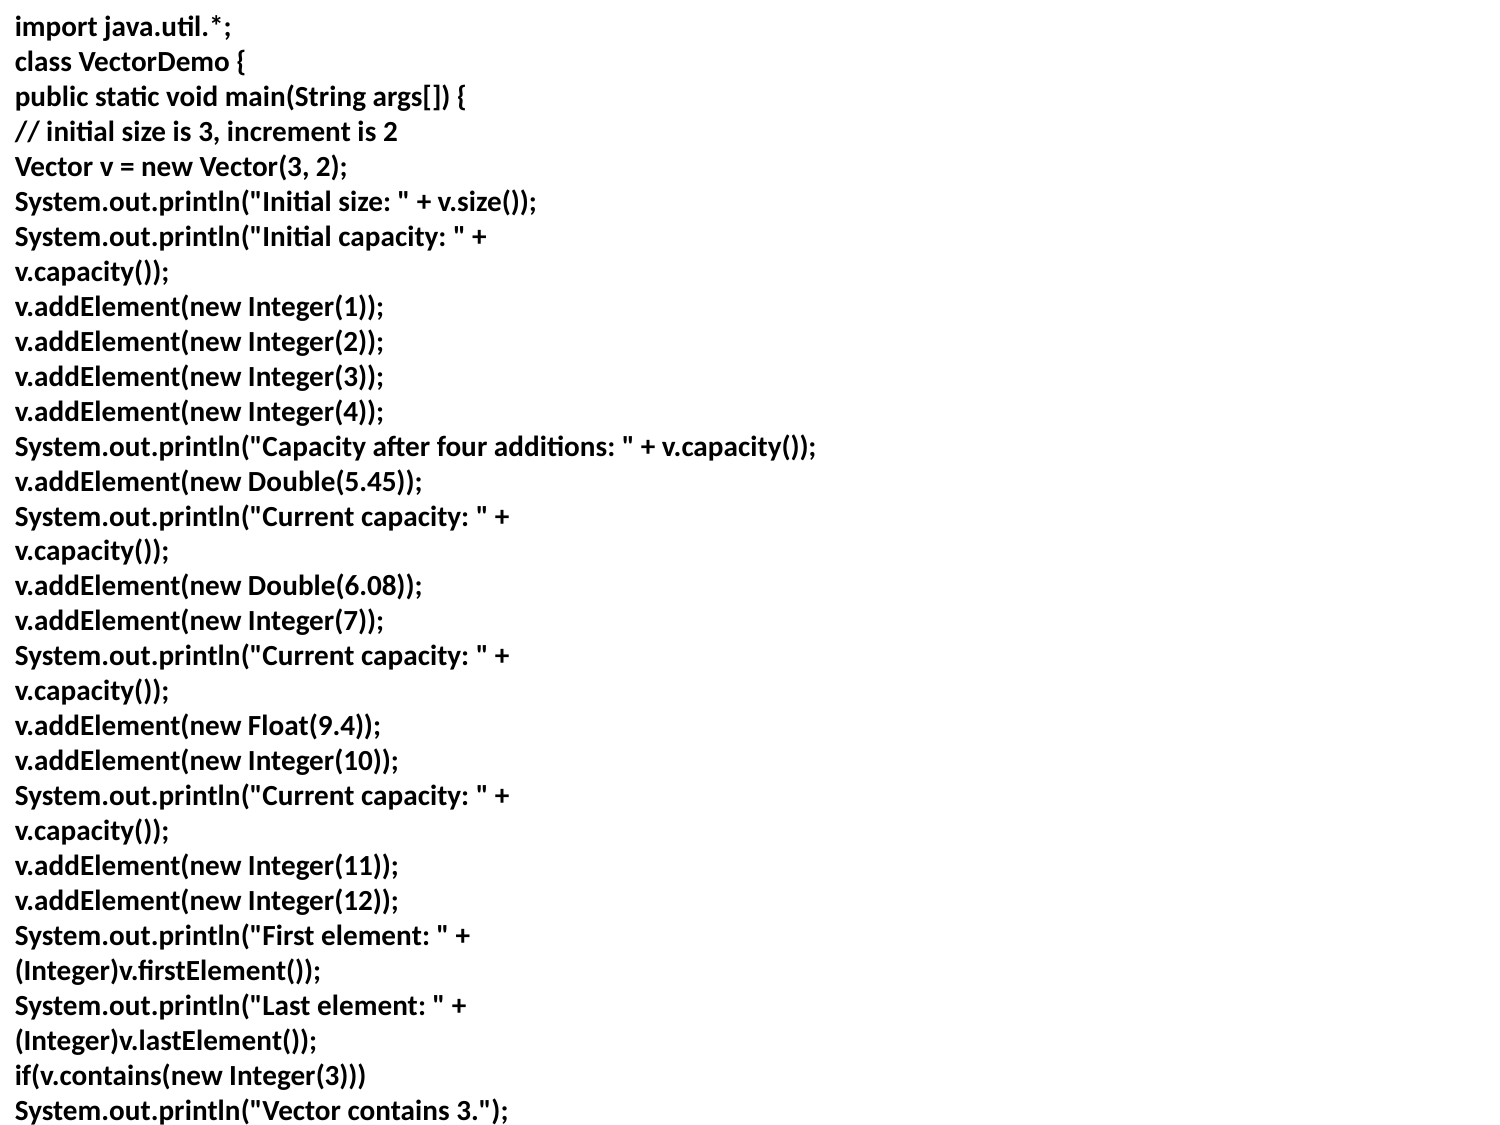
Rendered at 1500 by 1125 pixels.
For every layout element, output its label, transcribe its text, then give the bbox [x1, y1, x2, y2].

text_box import java.util.*; class VectorDemo { public static void main(String args[]) { // initial size is 3, increment is 2 Vector v = new Vector(3, 2); System.out.println("Initial size: " + v.size()); System.out.println("Initial capacity: " + v.capacity()); v.addElement(new Integer(1)); v.addElement(new Integer(2)); v.addElement(new Integer(3)); v.addElement(new Integer(4)); System.out.println("Capacity after four additions: " + v.capacity()); v.addElement(new Double(5.45)); System.out.println("Current capacity: " + v.capacity()); v.addElement(new Double(6.08)); v.addElement(new Integer(7)); System.out.println("Current capacity: " + v.capacity()); v.addElement(new Float(9.4)); v.addElement(new Integer(10)); System.out.println("Current capacity: " + v.capacity()); v.addElement(new Integer(11)); v.addElement(new Integer(12)); System.out.println("First element: " + (Integer)v.firstElement()); System.out.println("Last element: " + (Integer)v.lastElement()); if(v.contains(new Integer(3))) System.out.println("Vector contains 3."); [0, 0, 1471, 1125]
